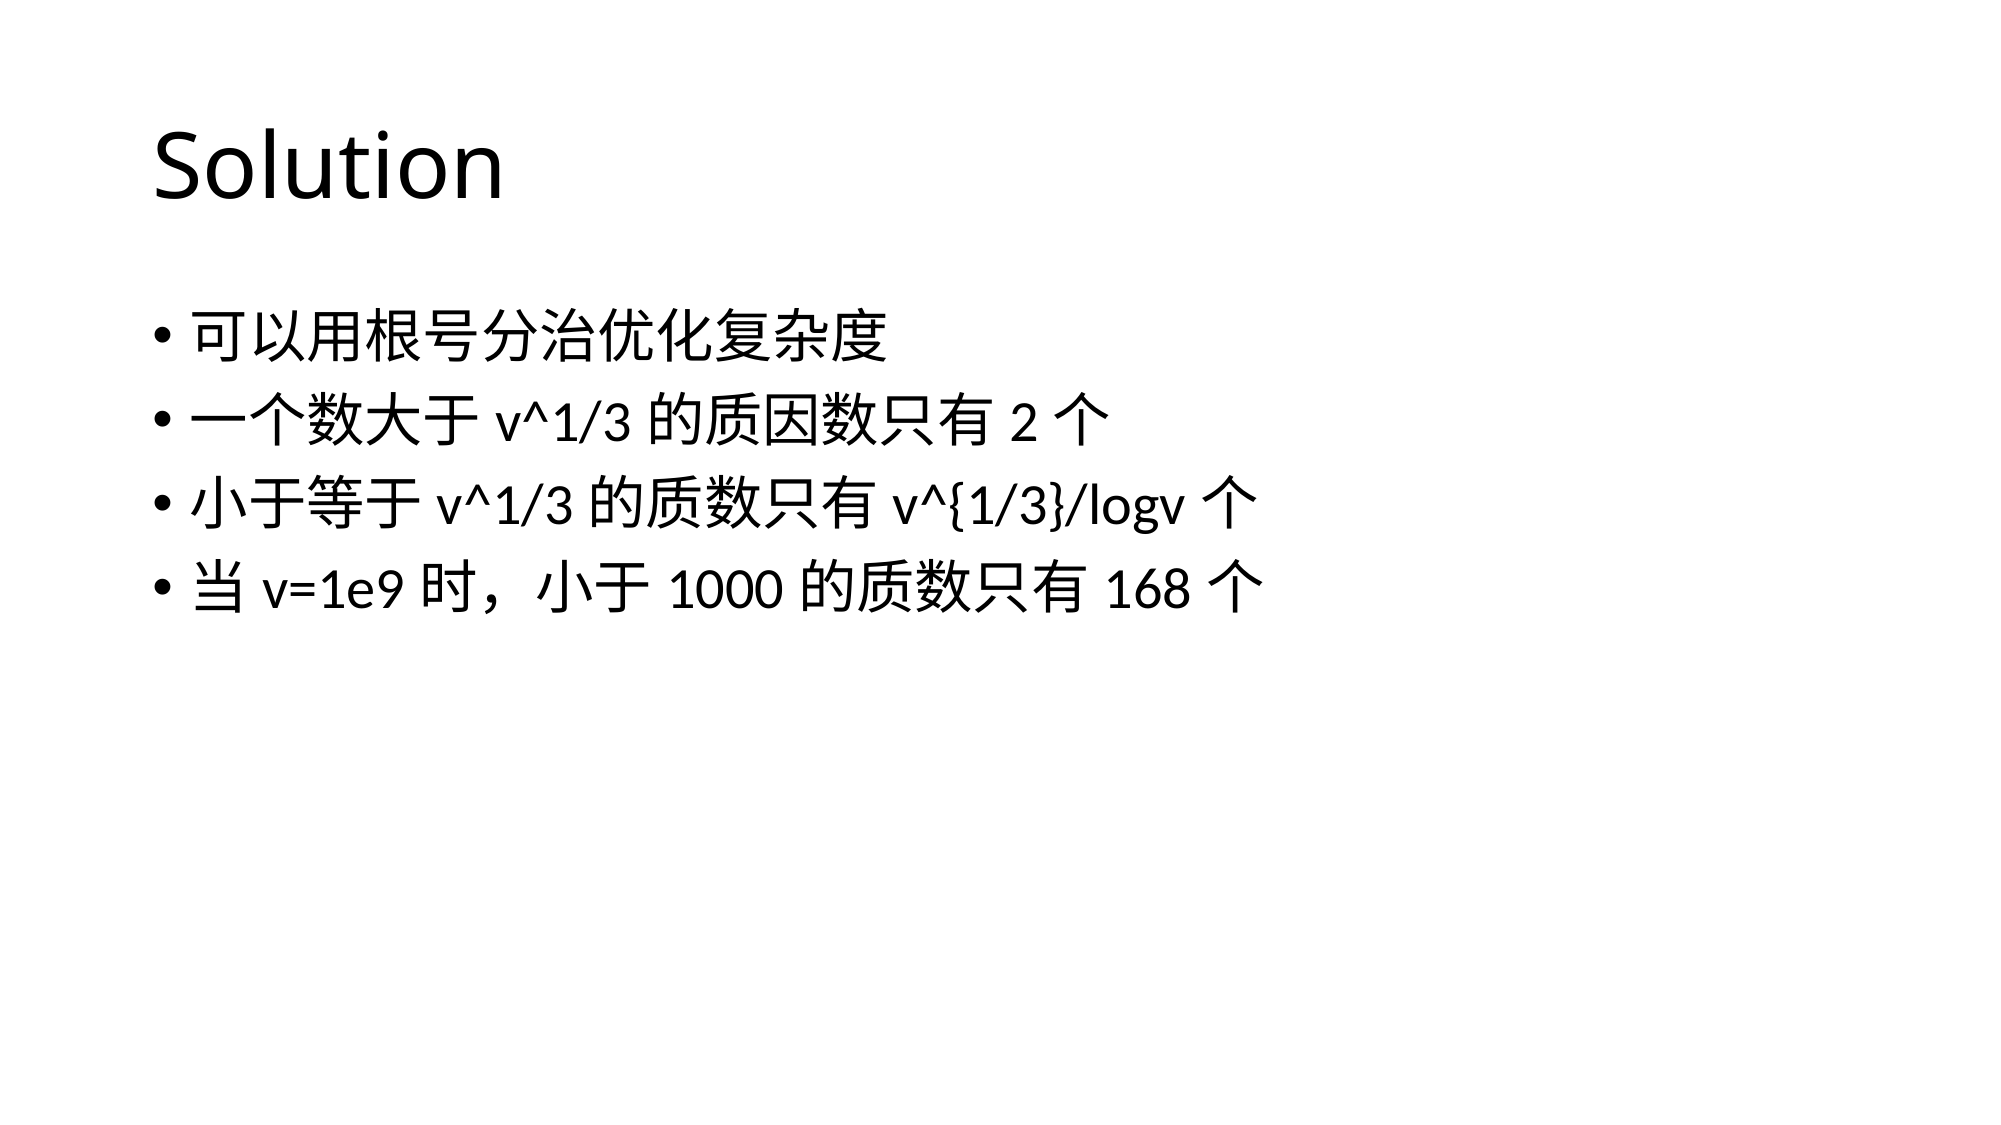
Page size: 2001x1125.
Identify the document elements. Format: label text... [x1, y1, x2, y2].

title Solution [137, 59, 1863, 278]
list 可以用根号分治优化复杂度 一个数大于v^1/3的质因数只有2个 小于等于v^1/3的质数只有v^{1/3}/logv个 当v=1e9时，小于1000的质数只有168个 [137, 299, 1863, 1014]
